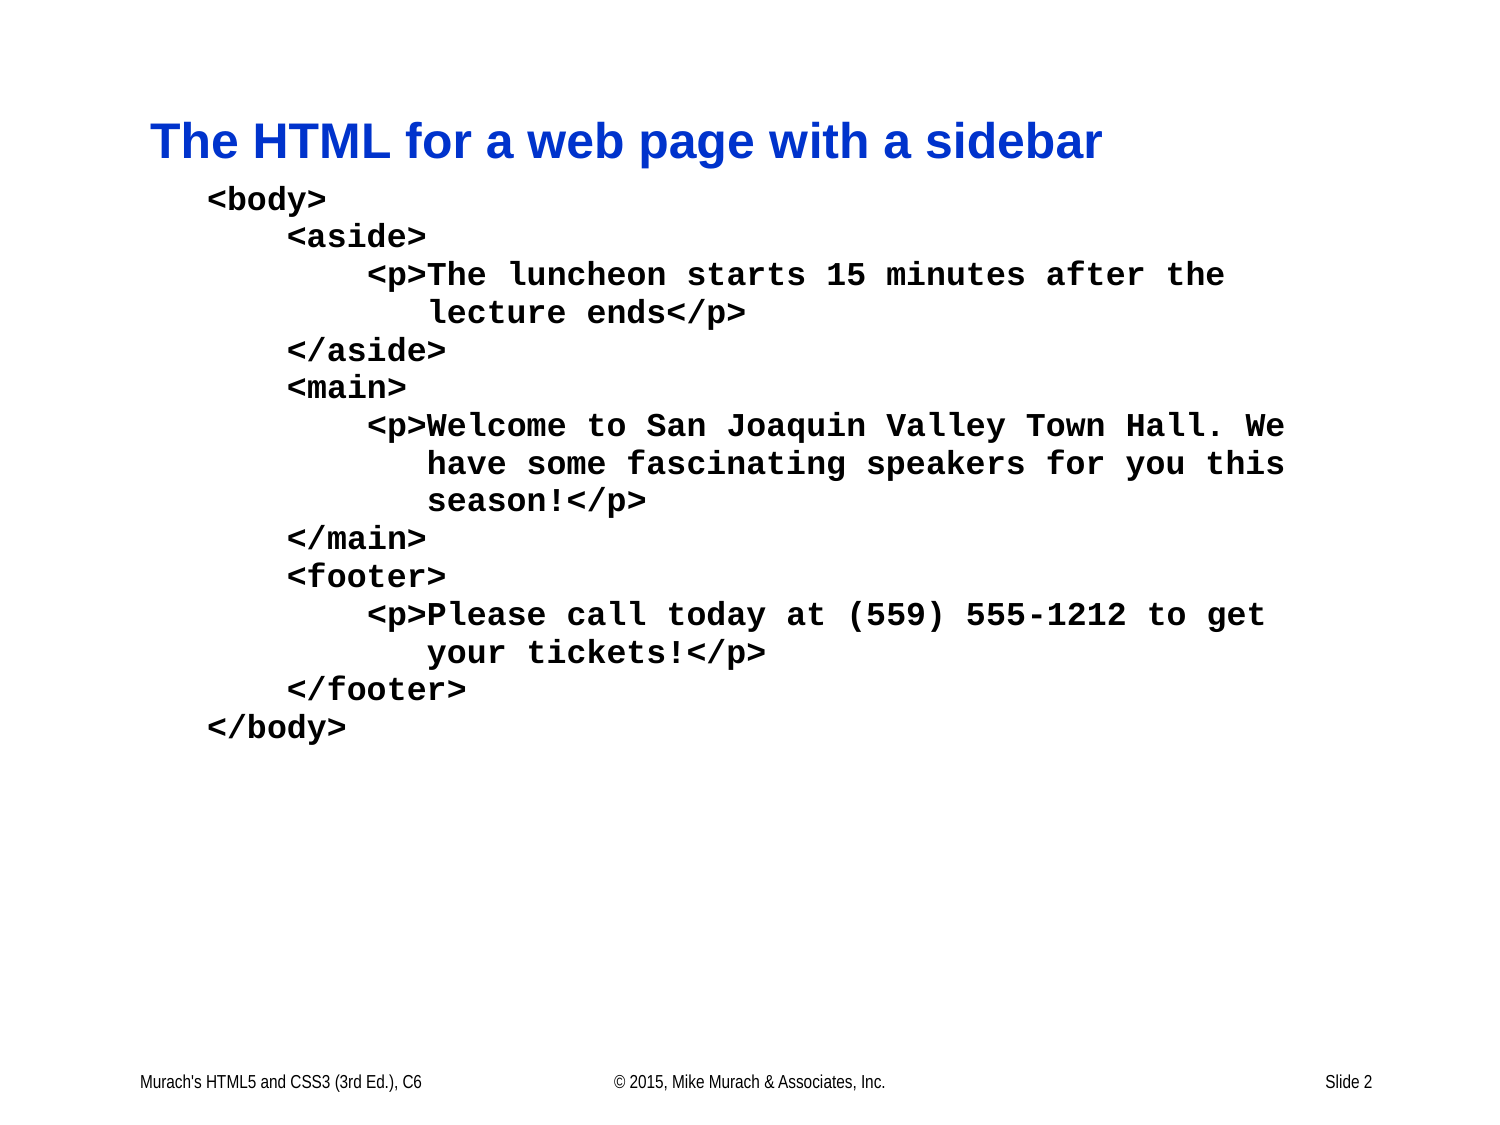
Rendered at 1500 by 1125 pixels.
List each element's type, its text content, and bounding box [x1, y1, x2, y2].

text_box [149, 112, 1348, 182]
slide_number Slide 2 [1074, 1025, 1388, 1100]
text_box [149, 182, 1348, 751]
footer © 2015, Mike Murach & Associates, Inc. [474, 1025, 1025, 1100]
slide_number Murach's HTML5 and CSS3 (3rd Ed.), C6 [125, 1025, 450, 1100]
